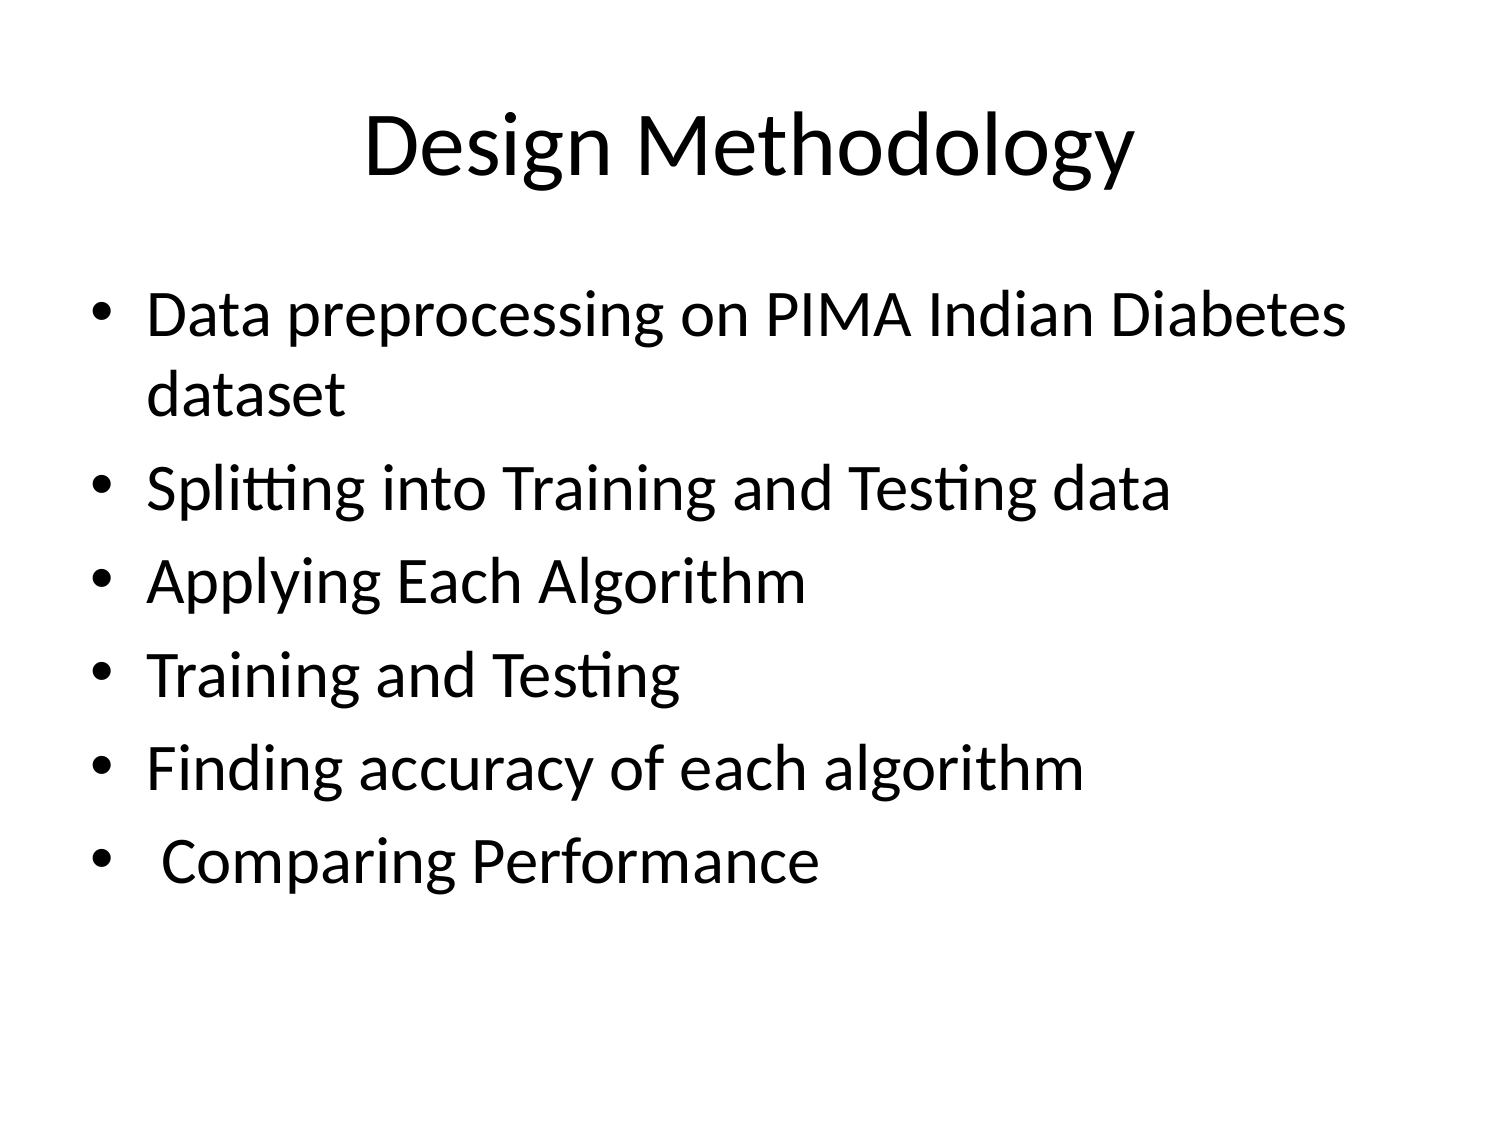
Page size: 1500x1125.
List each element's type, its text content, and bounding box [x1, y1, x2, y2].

list Data preprocessing on PIMA Indian Diabetes dataset Splitting into Training and Testing data Applying Each Algorithm Training and Testing Finding accuracy of each algorithm Comparing Performance [75, 262, 1425, 1005]
title Design Methodology [75, 45, 1425, 233]
